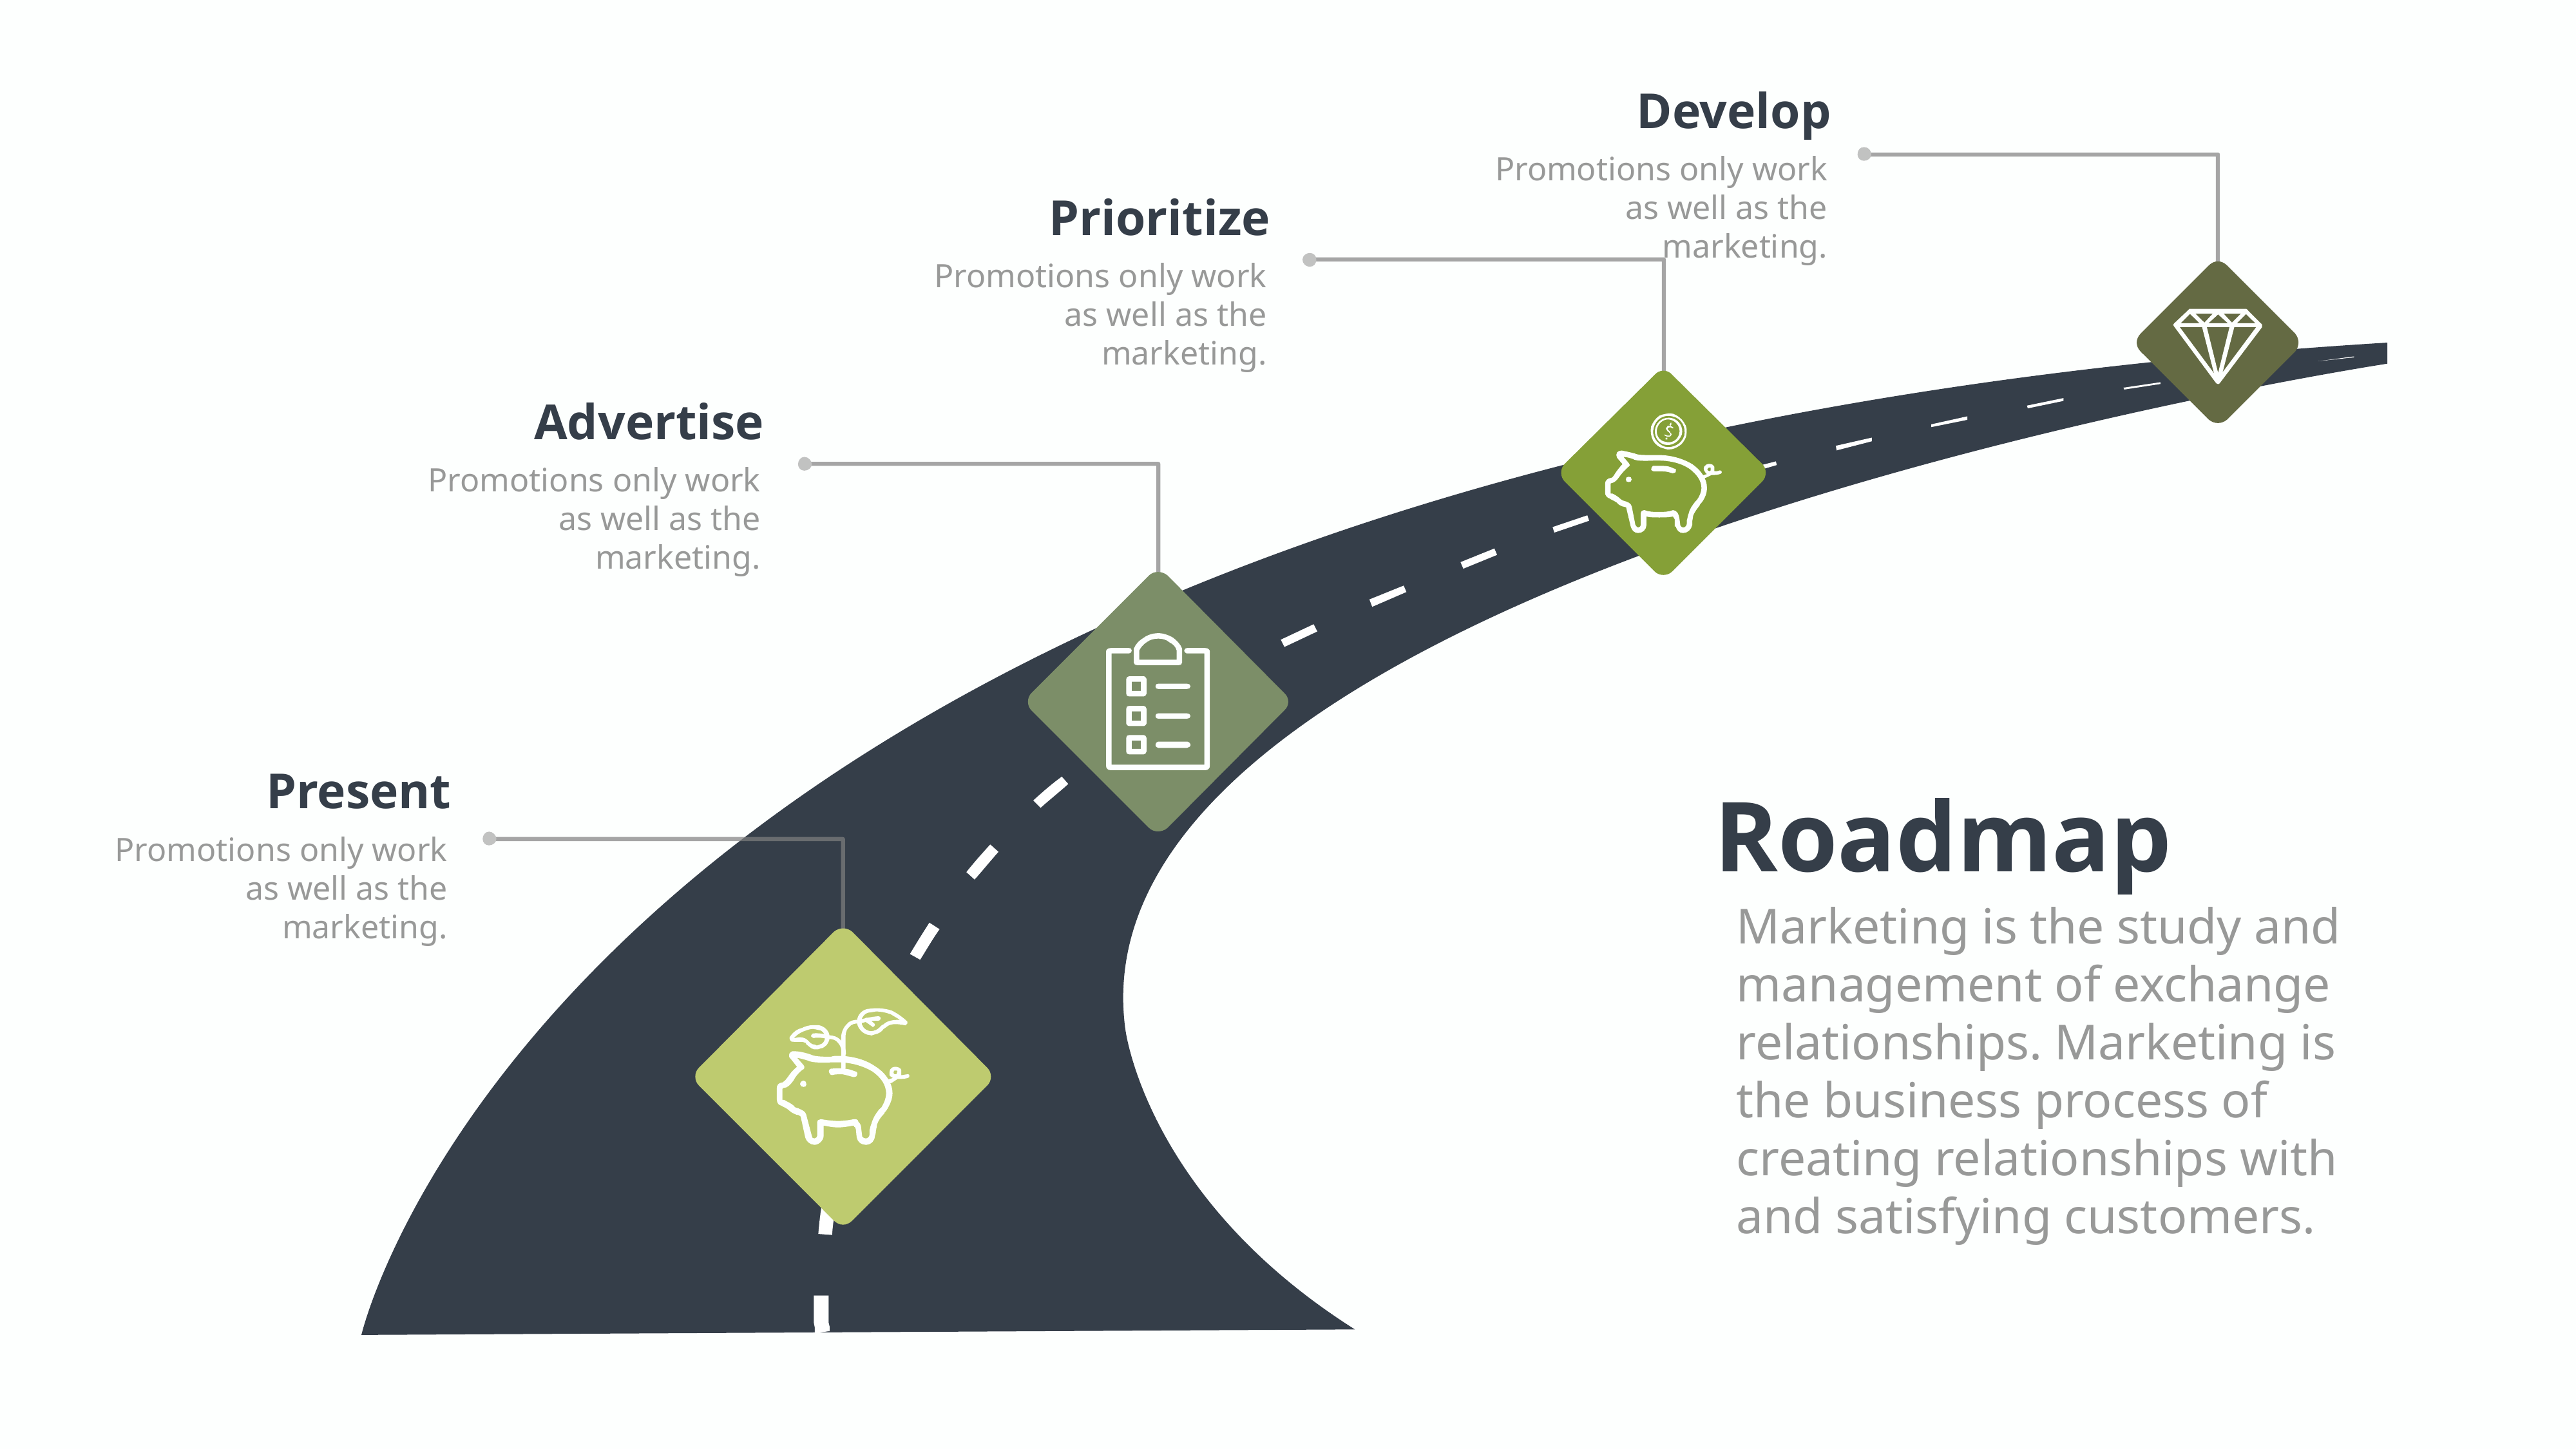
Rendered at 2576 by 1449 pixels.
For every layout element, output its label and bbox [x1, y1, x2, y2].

text_box [1605, 450, 1707, 533]
text_box [1302, 252, 1317, 267]
text_box [776, 1051, 893, 1145]
text_box [2246, 311, 2261, 323]
text_box [810, 464, 1159, 647]
text_box [868, 1016, 881, 1021]
text_box [1126, 676, 1147, 697]
text_box [1698, 464, 1722, 480]
text_box [800, 1080, 806, 1087]
text_box [1716, 362, 2190, 529]
text_box [383, 386, 774, 542]
text_box [818, 1208, 834, 1235]
text_box [1155, 741, 1191, 748]
text_box [482, 831, 497, 846]
text_box [2137, 261, 2299, 423]
text_box [1870, 154, 2218, 338]
text_box [814, 1295, 830, 1333]
text_box [2189, 308, 2247, 314]
text_box [1764, 461, 1777, 469]
text_box [841, 1019, 857, 1048]
text_box [789, 1025, 830, 1050]
text_box [883, 1066, 910, 1085]
text_box [361, 464, 1639, 1335]
text_box [1561, 370, 1766, 575]
text_box [830, 1035, 846, 1056]
text_box [1552, 515, 1589, 533]
text_box [2173, 310, 2190, 327]
text_box [1460, 548, 1498, 569]
text_box [889, 182, 1280, 339]
text_box [910, 922, 940, 960]
text_box [1625, 477, 1632, 482]
text_box [2220, 327, 2262, 383]
text_box [797, 457, 812, 471]
text_box [2188, 309, 2249, 323]
text_box [828, 1068, 857, 1077]
text_box [864, 1018, 875, 1027]
text_box [695, 928, 991, 1225]
text_box [1106, 648, 1210, 770]
text_box [857, 1018, 866, 1024]
text_box [1449, 75, 1841, 232]
text_box [1134, 633, 1183, 665]
text_box [1931, 416, 1968, 428]
text_box [2027, 398, 2064, 409]
text_box [1126, 735, 1147, 755]
text_box [1726, 770, 2359, 1252]
text_box [2202, 327, 2235, 384]
text_box [810, 1033, 825, 1039]
text_box [2174, 327, 2217, 384]
text_box [857, 1008, 908, 1036]
text_box [495, 838, 843, 1015]
text_box [2261, 343, 2388, 386]
text_box [1651, 466, 1676, 473]
text_box [2318, 356, 2354, 361]
text_box [1315, 259, 1665, 444]
text_box [1027, 572, 1288, 831]
text_box [2123, 382, 2161, 390]
text_box [1155, 713, 1191, 719]
text_box [1369, 585, 1407, 607]
text_box [1655, 417, 1683, 445]
text_box [1664, 426, 1674, 437]
text_box [1281, 624, 1318, 647]
text_box [1650, 413, 1687, 450]
text_box [966, 844, 999, 880]
text_box [1857, 147, 1871, 161]
text_box [841, 1063, 846, 1068]
text_box [1155, 683, 1191, 689]
text_box [70, 755, 461, 912]
text_box [1835, 437, 1872, 451]
text_box [1033, 777, 1069, 808]
text_box [2173, 323, 2262, 327]
text_box [1126, 706, 1147, 726]
